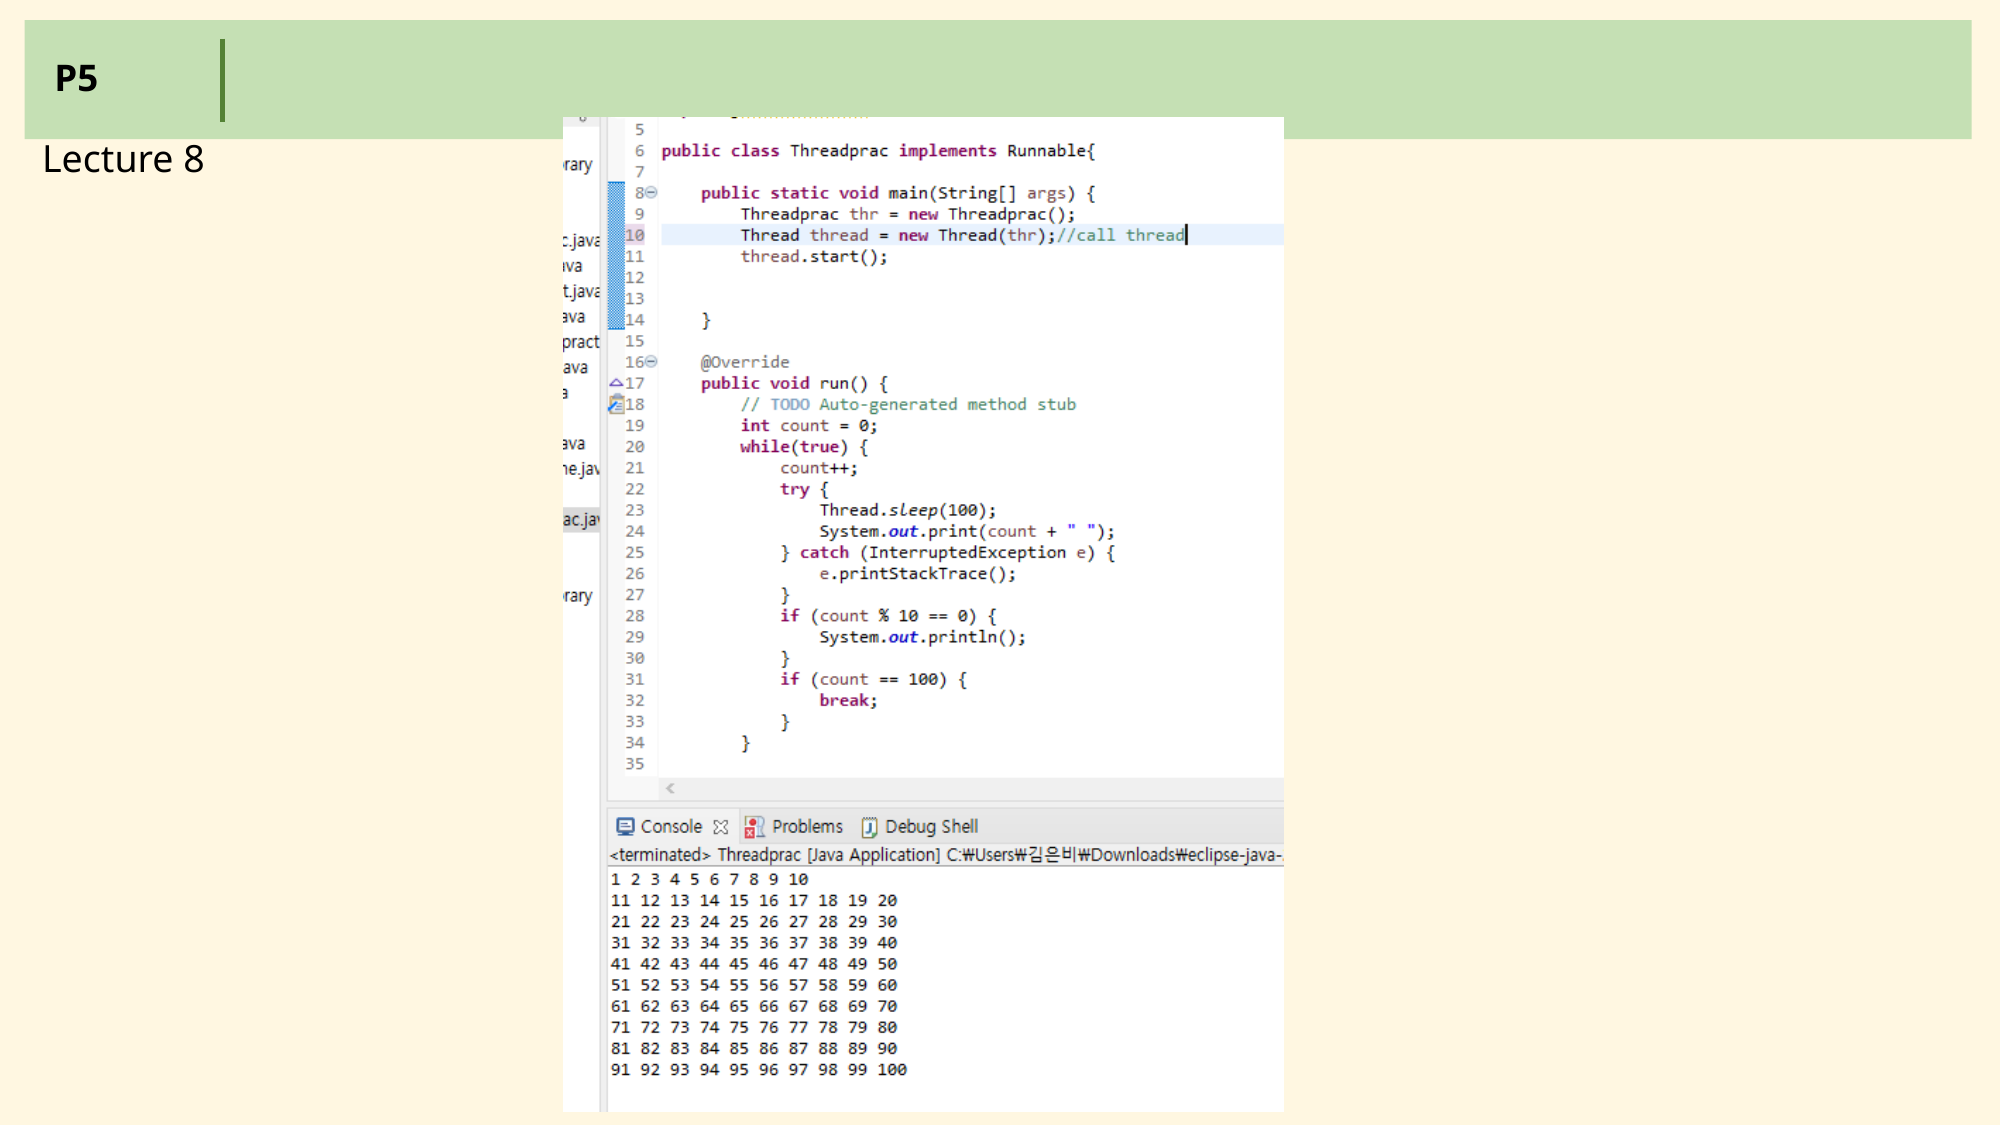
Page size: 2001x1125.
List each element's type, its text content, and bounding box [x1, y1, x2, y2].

text_box Lecture 8 [27, 128, 220, 188]
list P5 [39, 52, 208, 108]
picture [563, 117, 1284, 1112]
